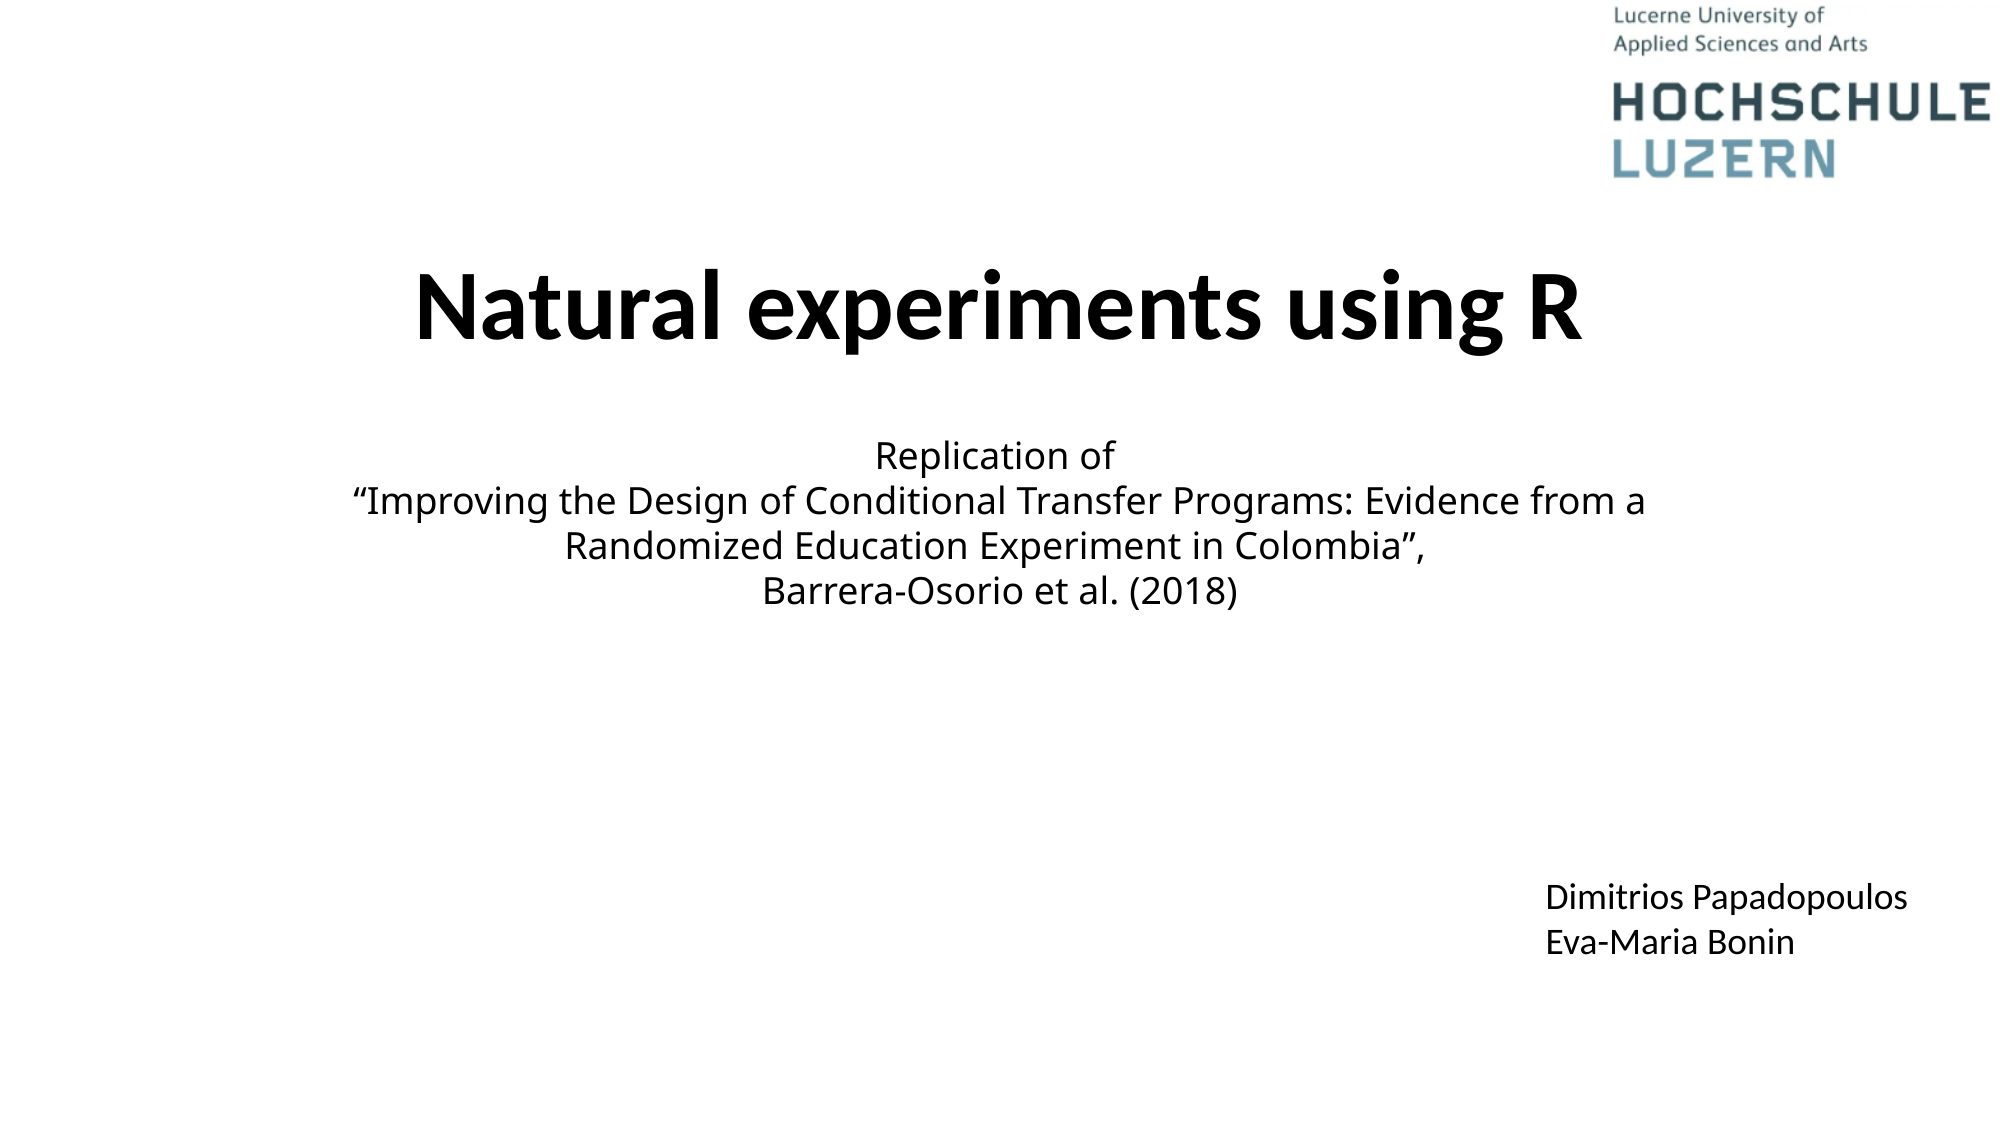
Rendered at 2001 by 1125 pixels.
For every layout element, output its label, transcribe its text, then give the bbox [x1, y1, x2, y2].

text_box Dimitrios Papadopoulos Eva-Maria Bonin [1530, 864, 1924, 970]
picture [1604, 0, 2000, 191]
text_box Natural experiments using R [399, 232, 1601, 368]
text_box Replication of “Improving the Design of Conditional Transfer Programs: Evidence from a Randomized Education Experiment in Colombia”, Barrera-Osorio et al. (2018) [244, 424, 1756, 620]
